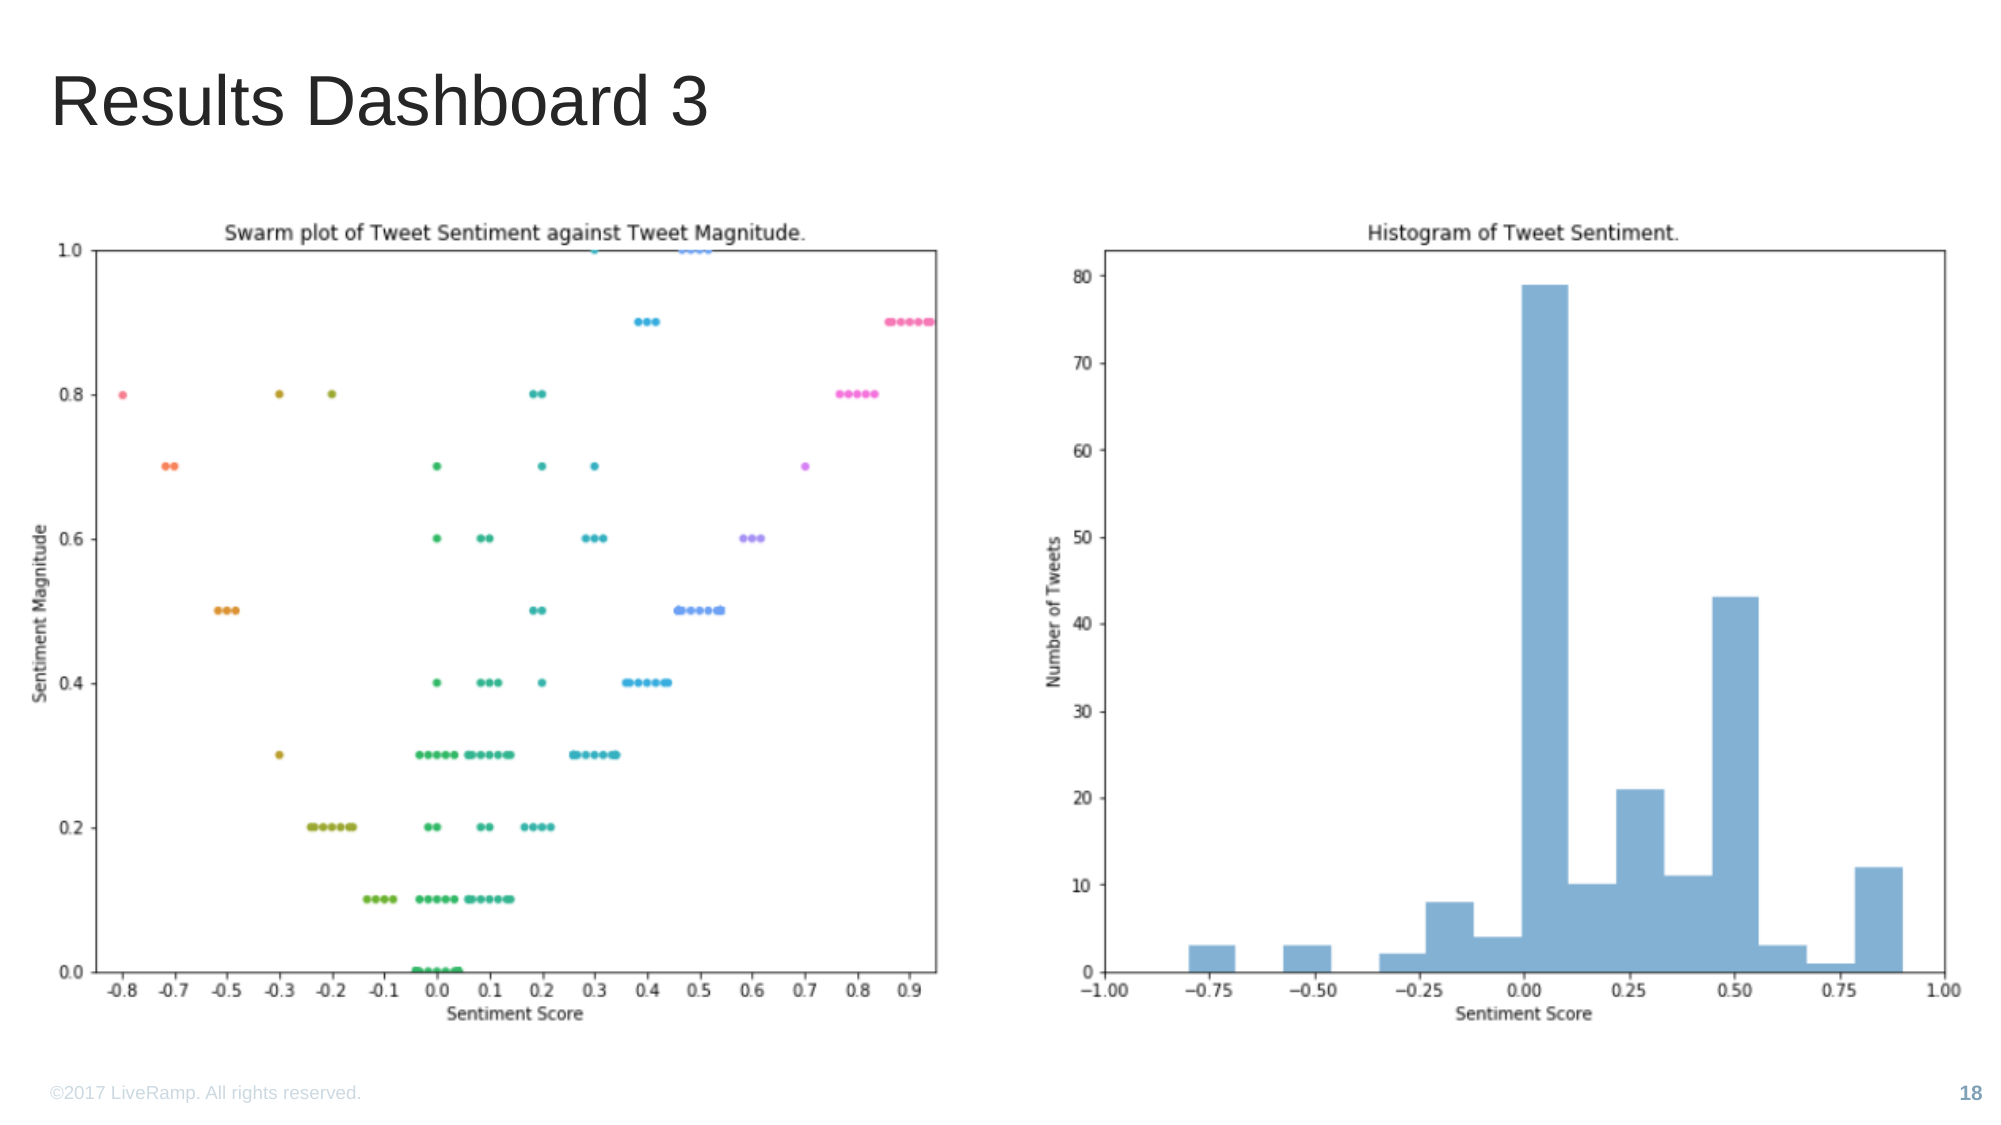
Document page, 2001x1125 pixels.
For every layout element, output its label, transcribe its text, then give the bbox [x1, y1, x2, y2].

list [7, 163, 1995, 1070]
title Results Dashboard 3 [50, 26, 1948, 141]
slide_number 18 [1941, 1081, 1991, 1108]
